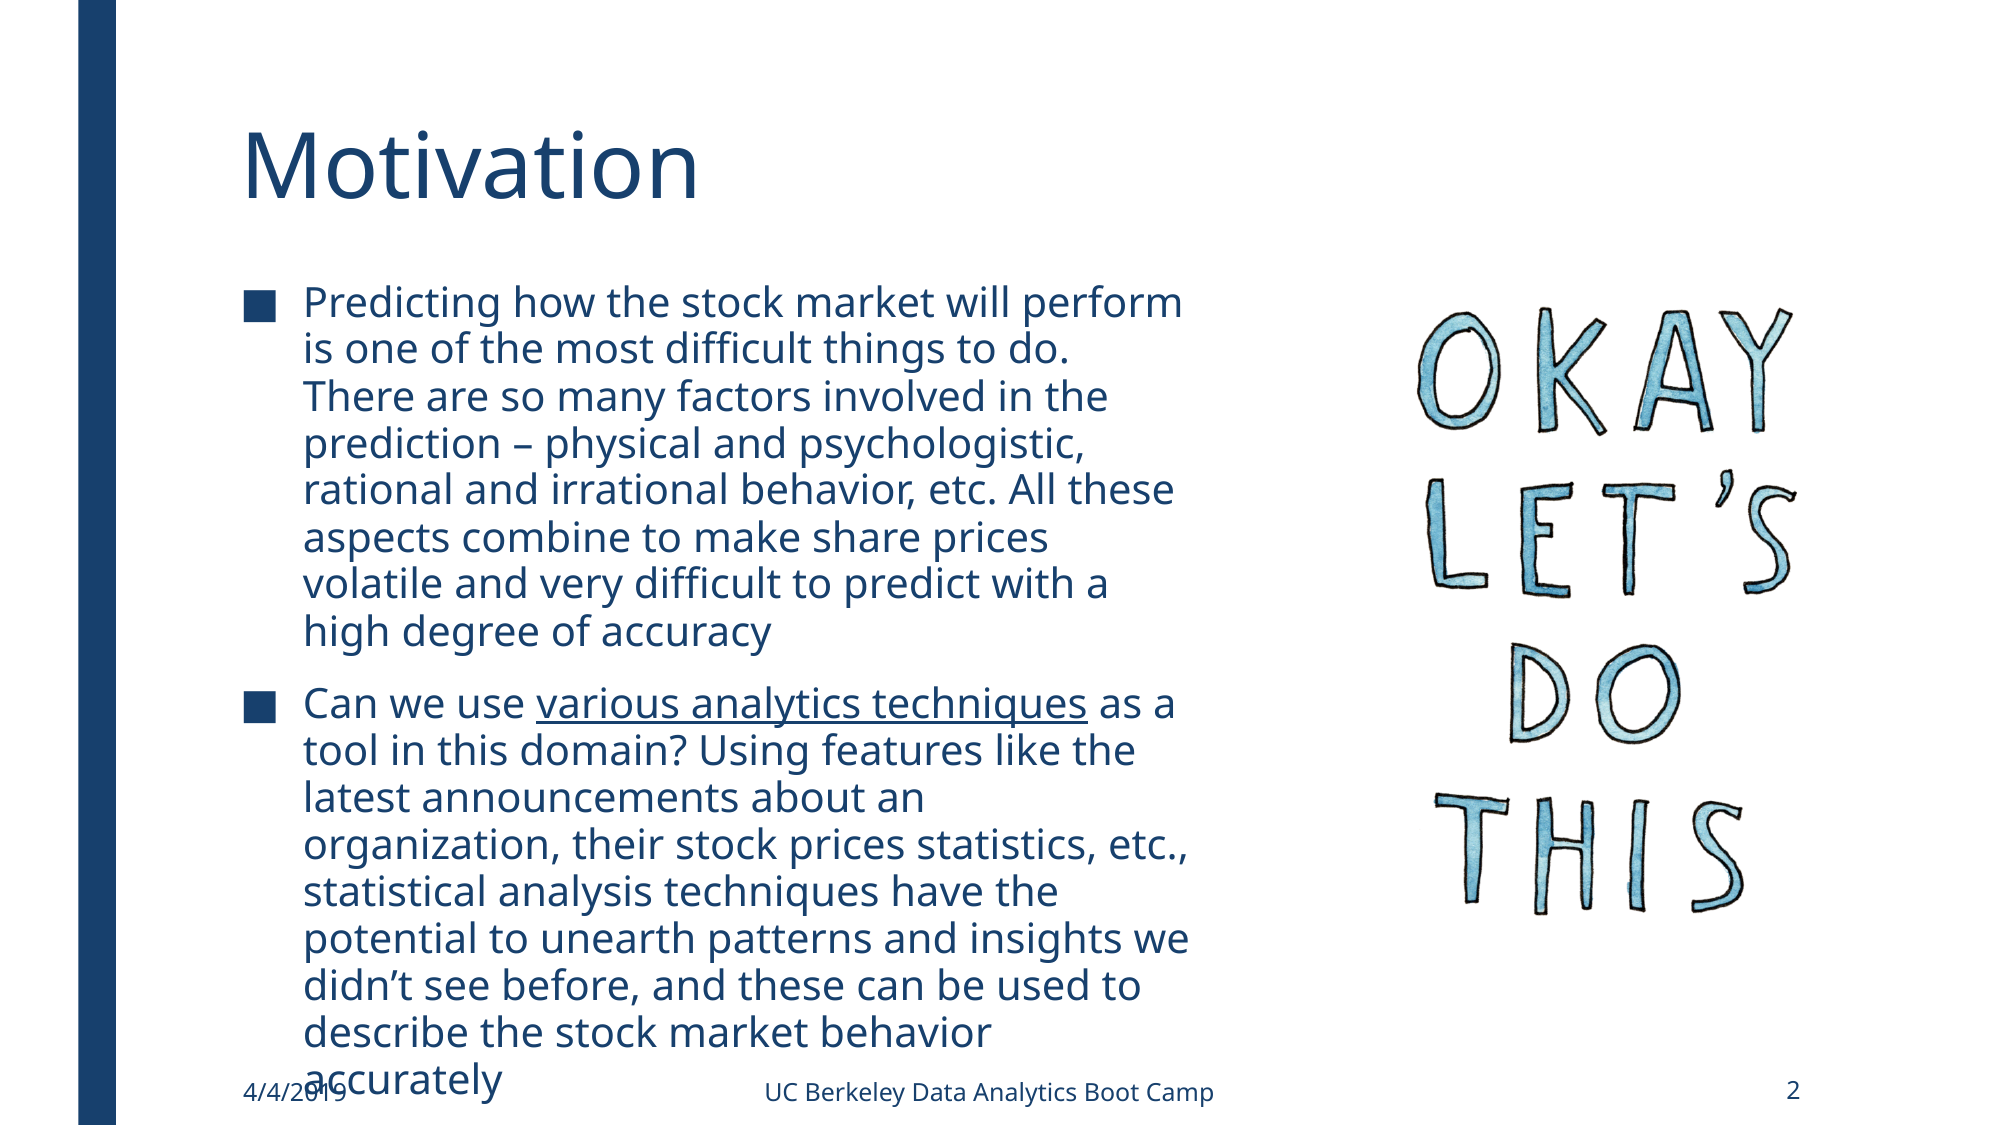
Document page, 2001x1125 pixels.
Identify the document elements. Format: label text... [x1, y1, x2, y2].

list Predicting how the stock market will perform is one of the most difficult things to do. There are so many factors involved in the prediction – physical and psychologistic, rational and irrational behavior, etc. All these aspects combine to make share prices volatile and very difficult to predict with a high degree of accuracy Can we use various analytics techniques as a tool in this domain? Using features like the latest announcements about an organization, their stock prices statistics, etc., statistical analysis techniques have the potential to unearth patterns and insights we didn’t see before, and these can be used to describe the stock market behavior accurately [225, 271, 1207, 1087]
picture [1339, 209, 1862, 1013]
title Motivation [225, 112, 1800, 357]
slide_number 2 [1553, 1058, 1816, 1125]
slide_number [228, 1058, 426, 1125]
footer UC Berkeley Data Analytics Boot Camp [474, 1058, 1505, 1125]
